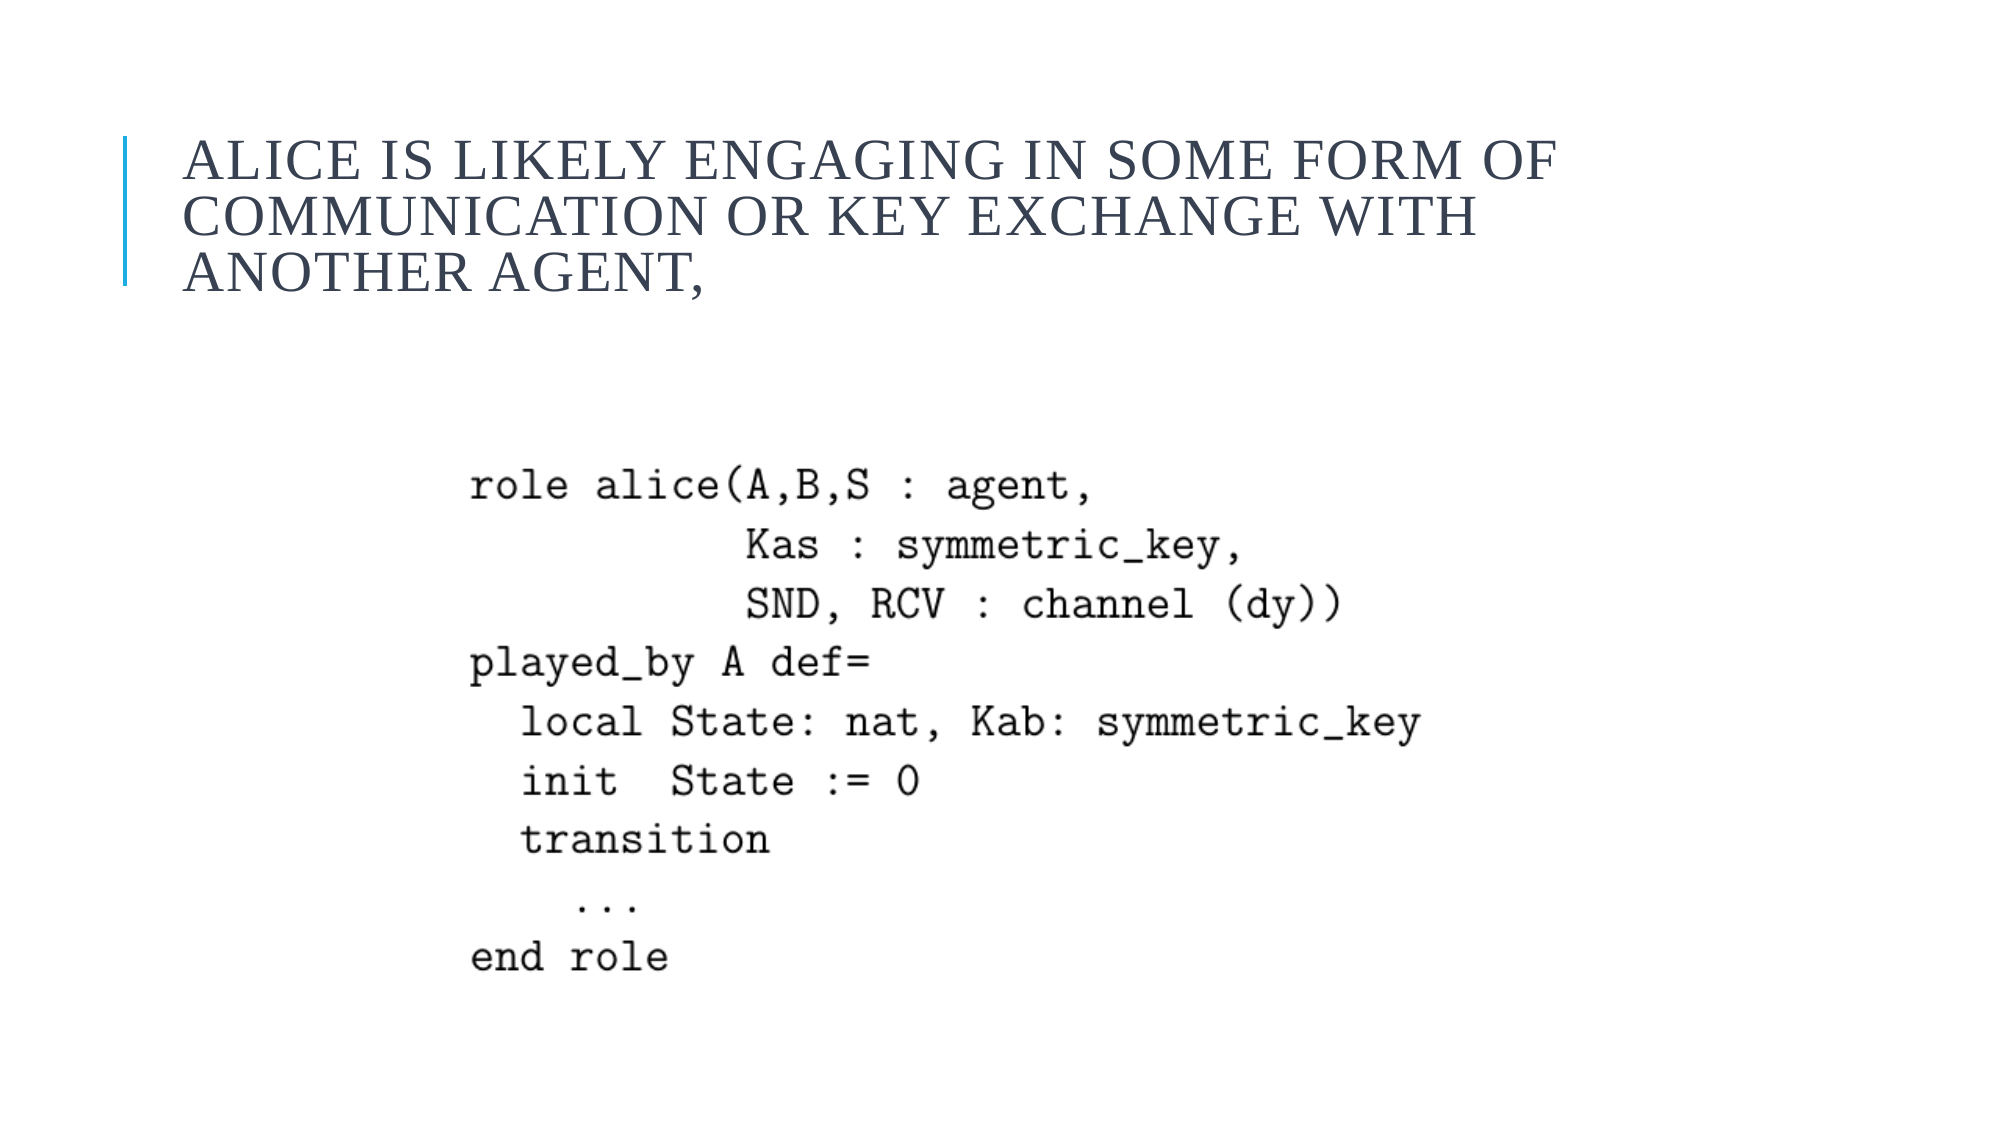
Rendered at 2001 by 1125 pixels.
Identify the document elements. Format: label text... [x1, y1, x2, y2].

title Alice is likely engaging in some form of communication or key exchange with another agent, [168, 96, 1763, 342]
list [443, 419, 1487, 991]
